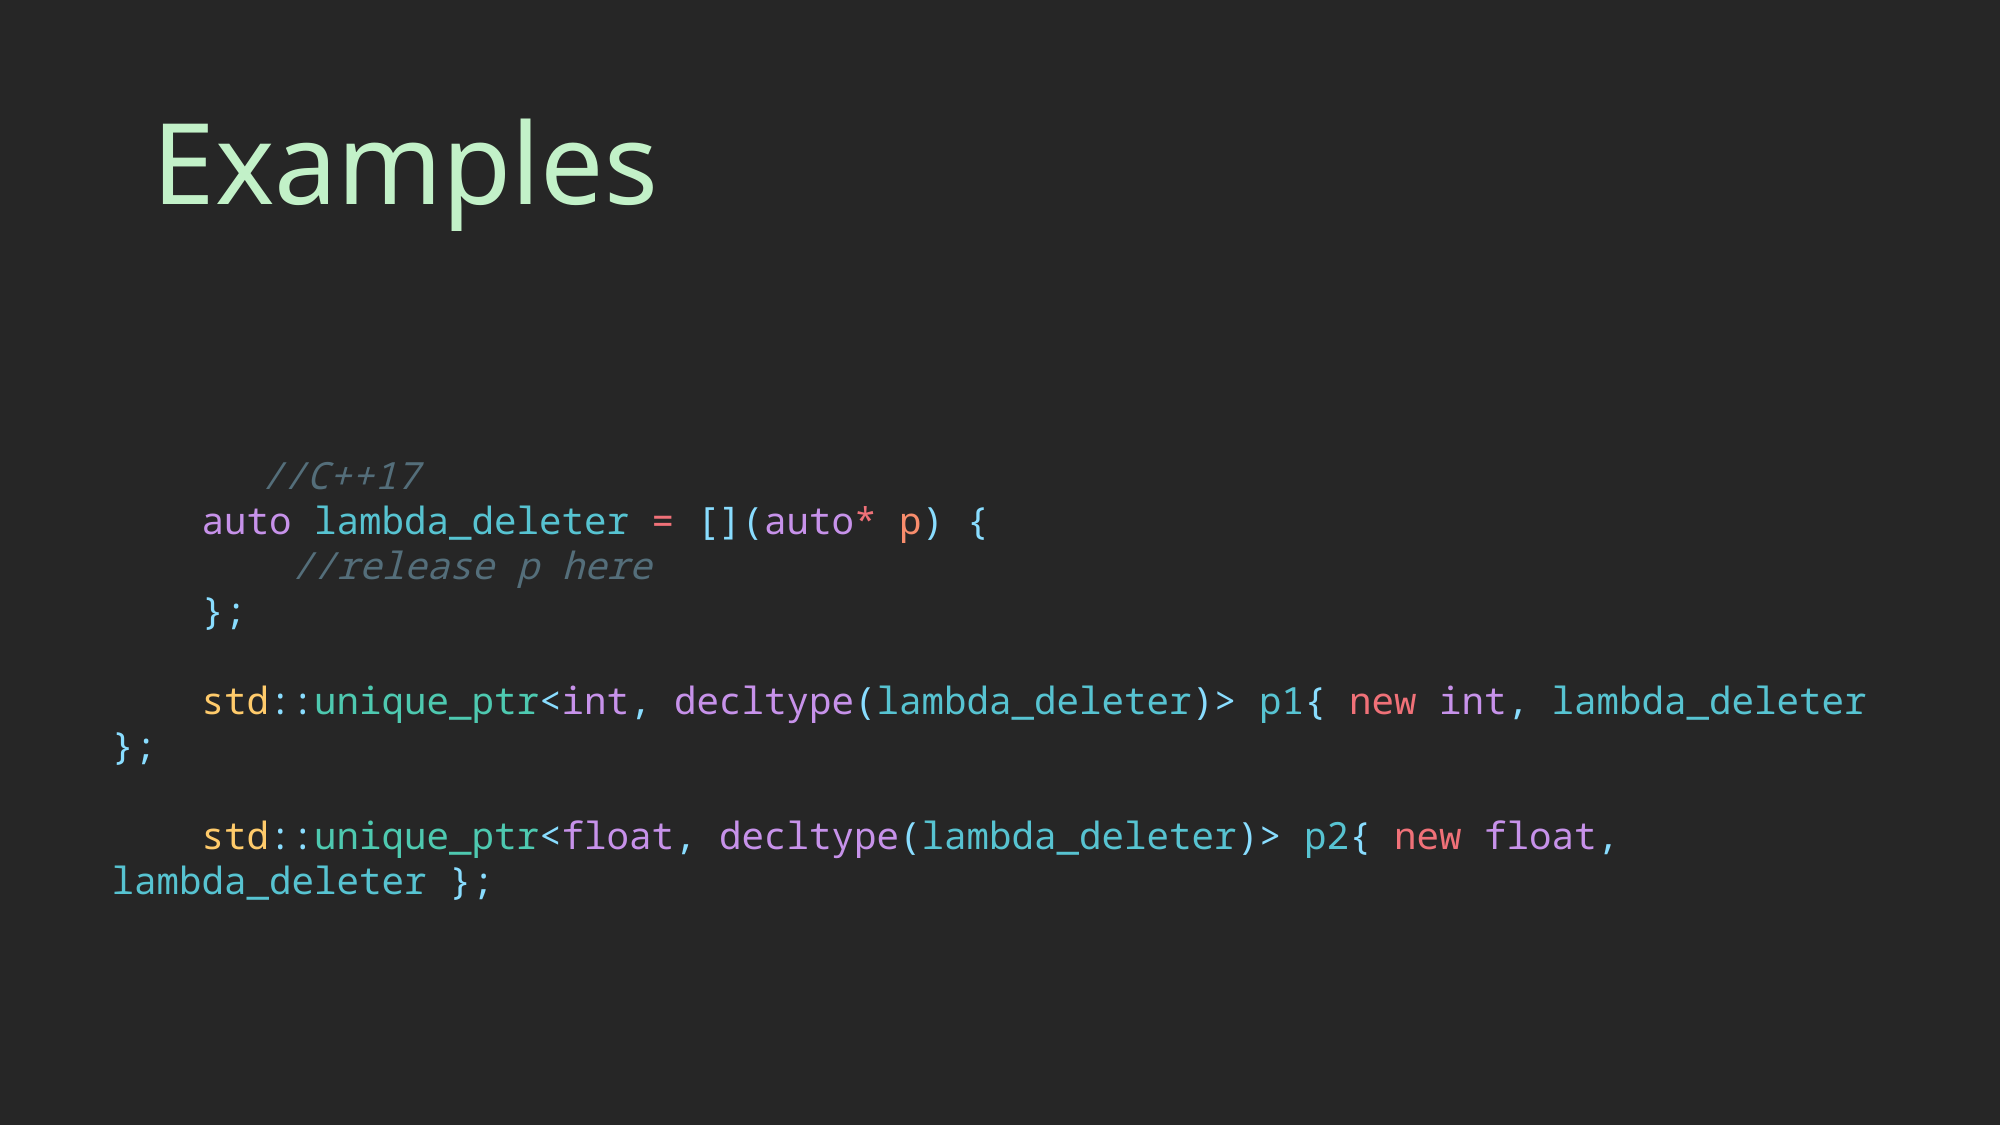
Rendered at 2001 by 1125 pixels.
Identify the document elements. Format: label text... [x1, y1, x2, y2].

text_box //C++17 auto lambda_deleter = [](auto* p) { //release p here }; std::unique_ptr<int, decltype(lambda_deleter)> p1{ new int, lambda_deleter }; std::unique_ptr<float, decltype(lambda_deleter)> p2{ new float, lambda_deleter }; [96, 444, 1904, 910]
title Examples [137, 59, 1863, 278]
